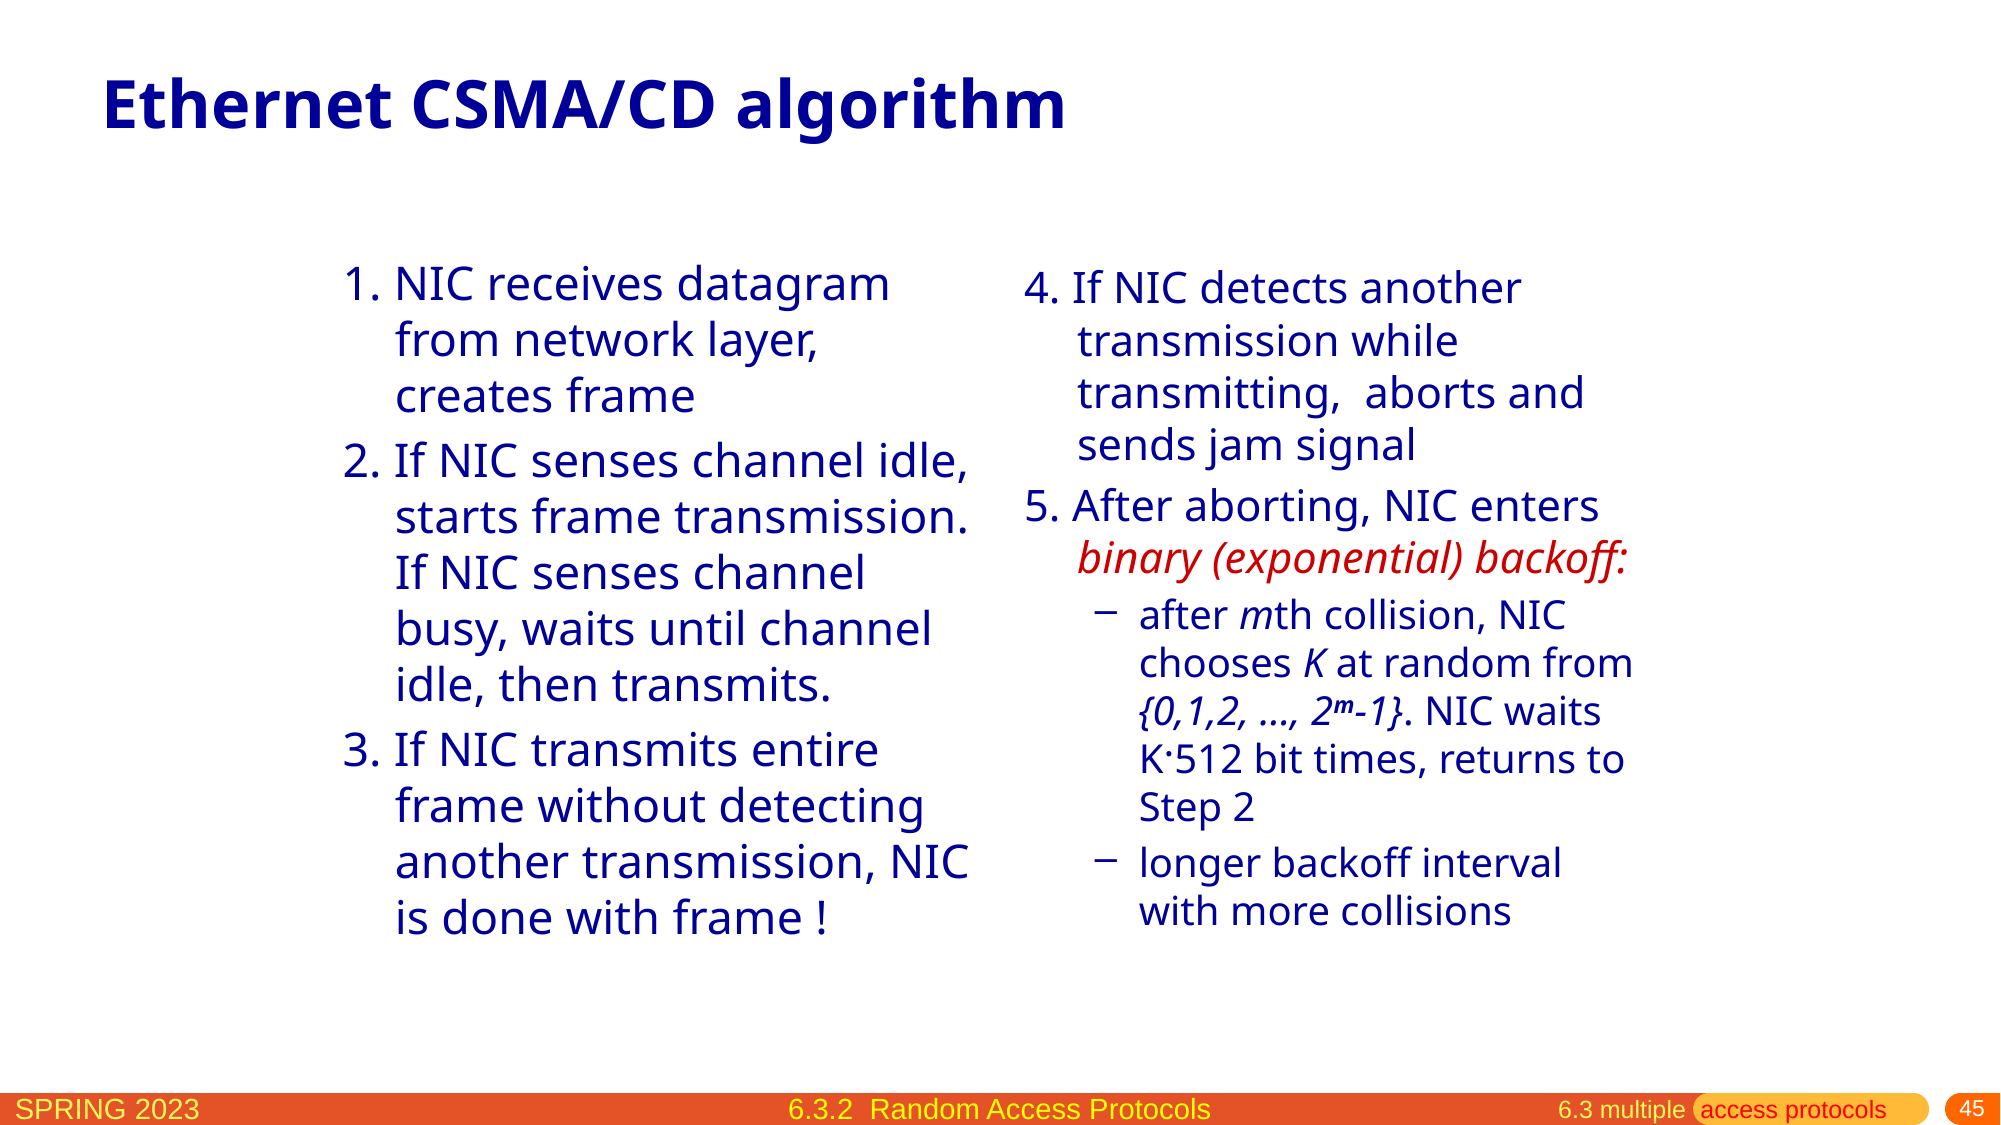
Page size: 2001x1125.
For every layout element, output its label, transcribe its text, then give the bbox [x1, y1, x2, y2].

title Ethernet CSMA/CD algorithm [86, 42, 1914, 161]
list 1. NIC receives datagram from network layer, creates frame 2. If NIC senses channel idle, starts frame transmission. If NIC senses channel busy, waits until channel idle, then transmits. 3. If NIC transmits entire frame without detecting another transmission, NIC is done with frame ! [327, 246, 991, 1009]
text_box 6.3.2 Random Access Protocols [651, 1082, 1349, 1125]
text_box 6.3 multiple access protocols [1543, 1086, 1910, 1125]
list 4. If NIC detects another transmission while transmitting, aborts and sends jam signal 5. After aborting, NIC enters binary (exponential) backoff: after mth collision, NIC chooses K at random from {0,1,2, …, 2m-1}. NIC waits K·512 bit times, returns to Step 2 longer backoff interval with more collisions [1009, 253, 1660, 1016]
